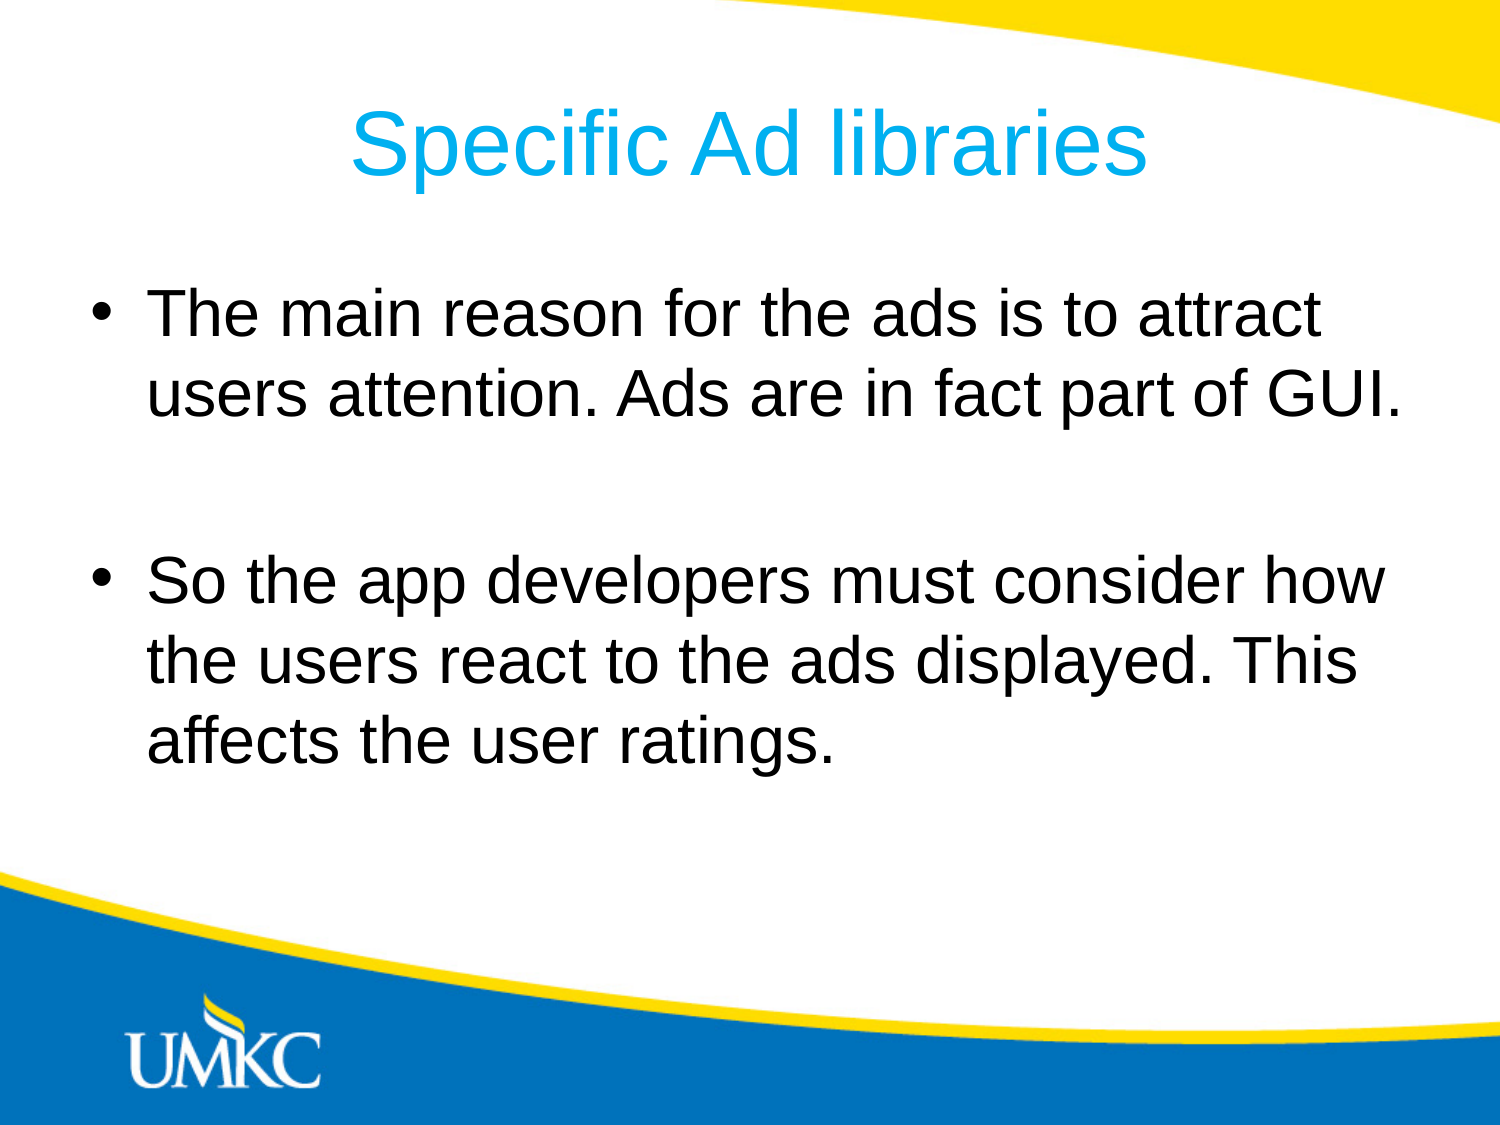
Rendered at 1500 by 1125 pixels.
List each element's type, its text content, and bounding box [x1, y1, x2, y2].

list The main reason for the ads is to attract users attention. Ads are in fact part of GUI. So the app developers must consider how the users react to the ads displayed. This affects the user ratings. [75, 262, 1425, 1005]
picture [0, 0, 1500, 1125]
title Specific Ad libraries [75, 45, 1425, 233]
